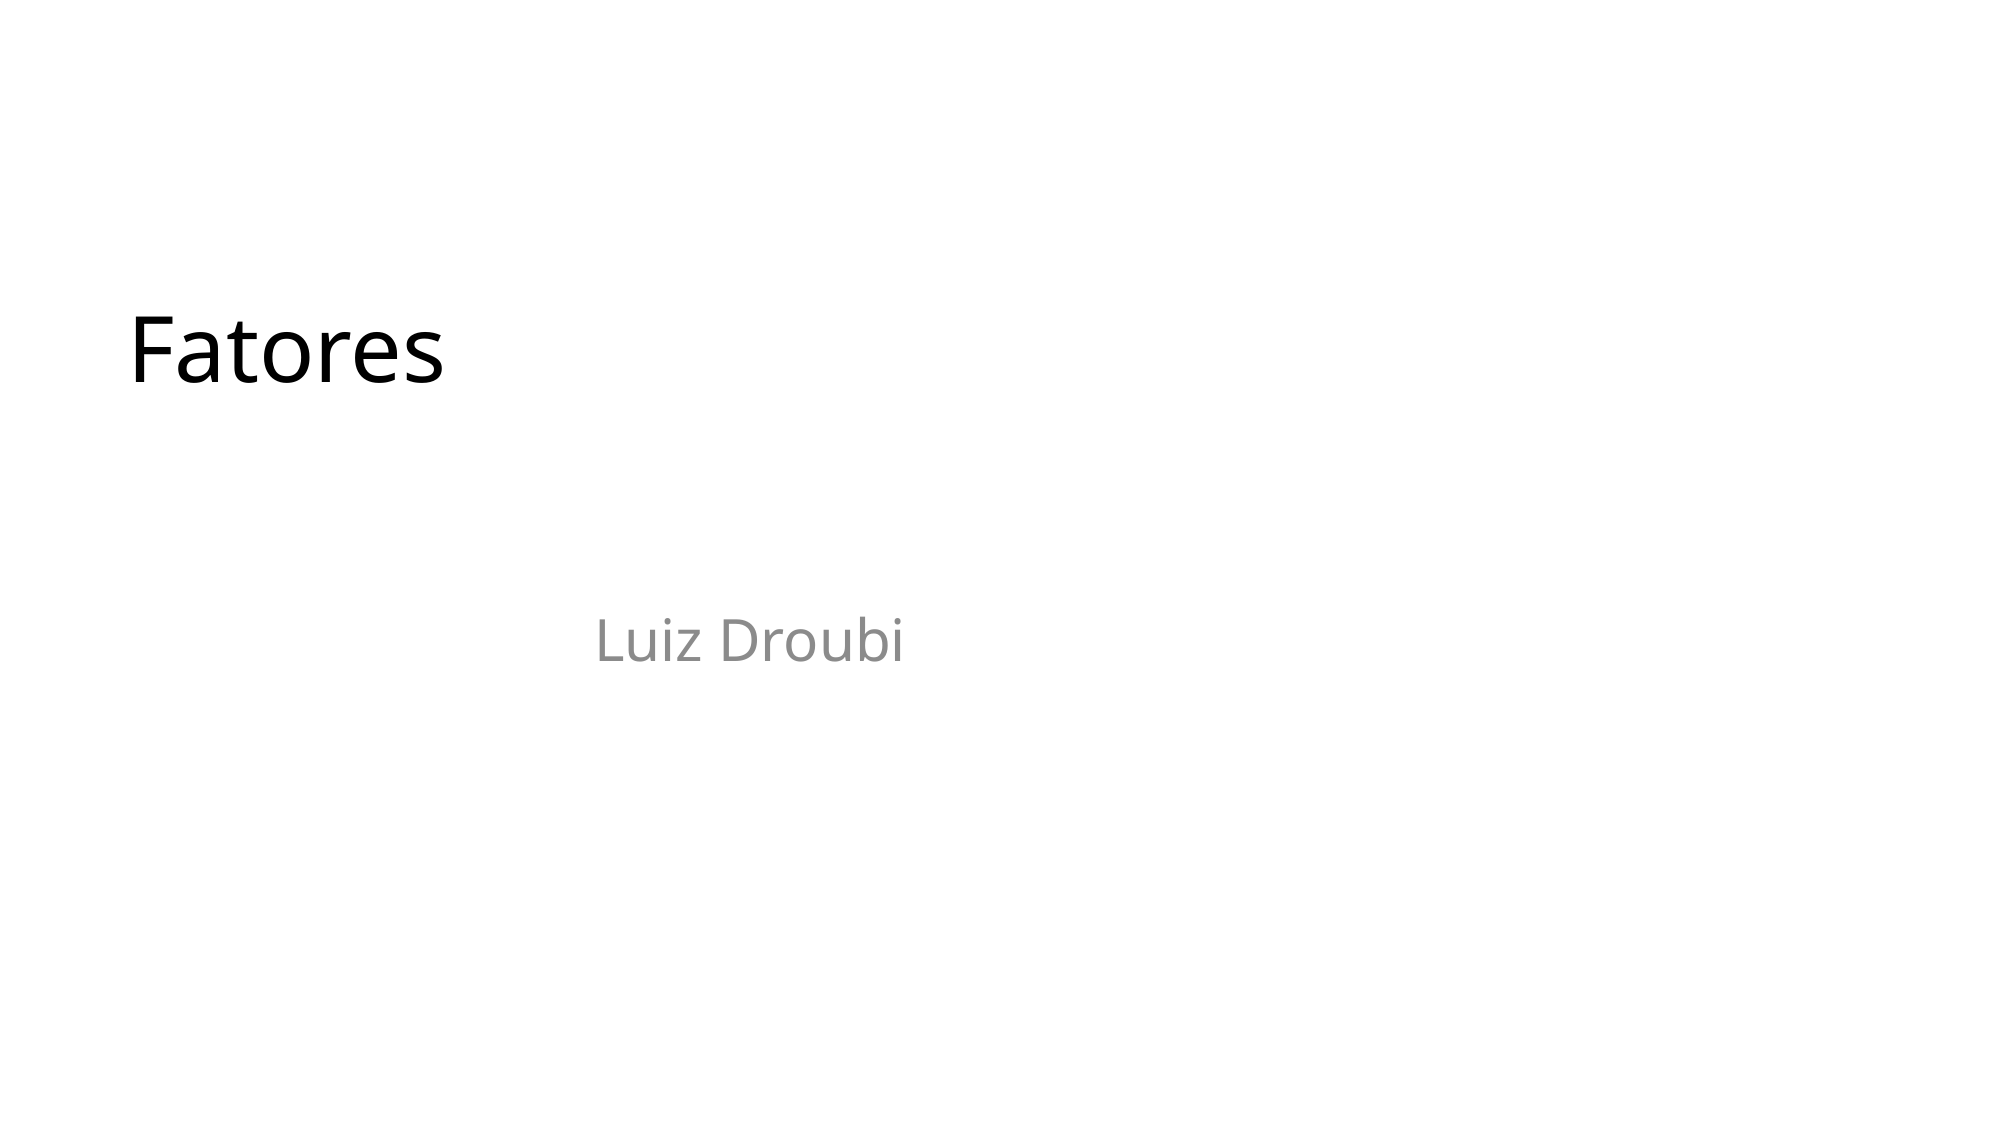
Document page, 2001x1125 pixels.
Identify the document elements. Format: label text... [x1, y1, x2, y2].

subtitle Luiz Droubi [225, 478, 1275, 694]
title Fatores [112, 262, 1388, 443]
